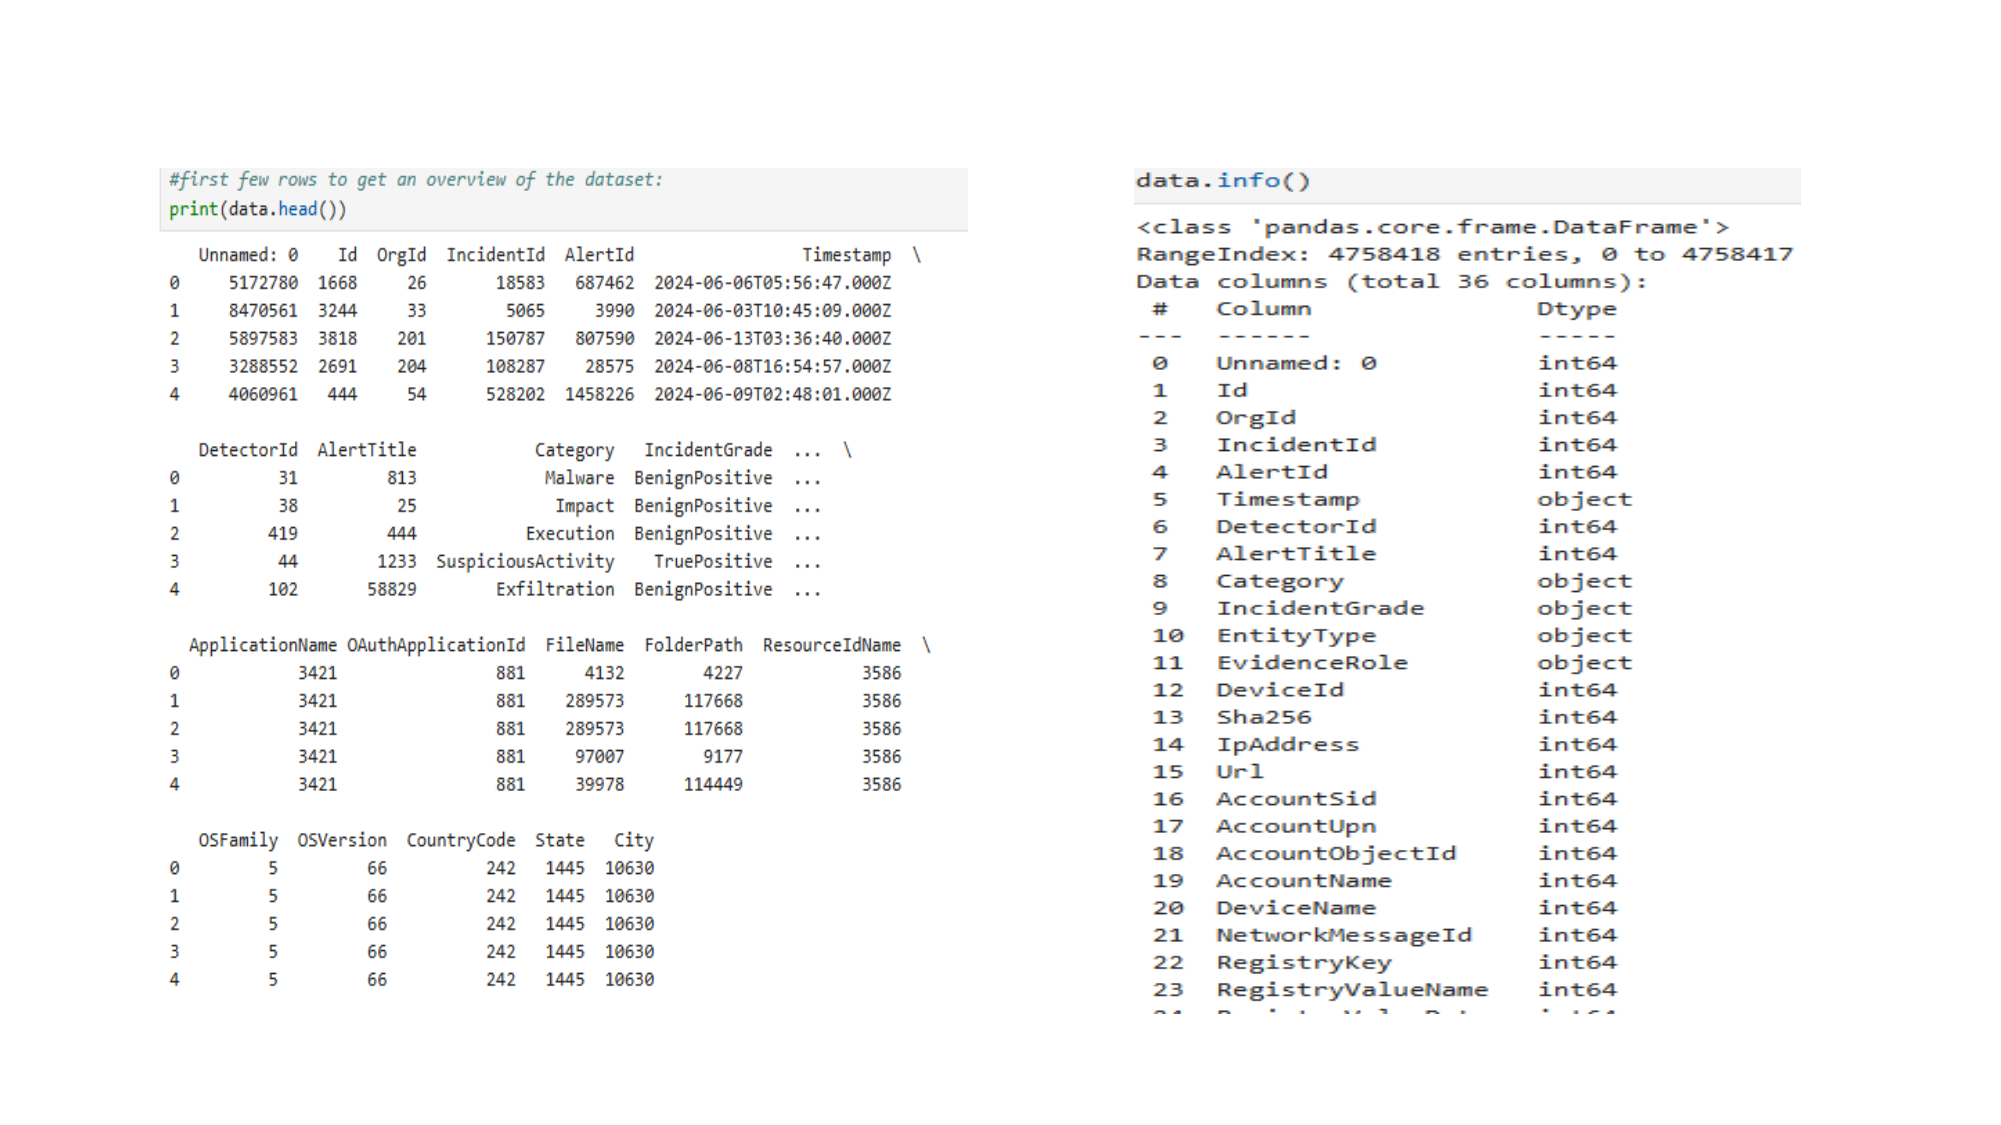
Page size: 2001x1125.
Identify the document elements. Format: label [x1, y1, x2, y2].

list [157, 168, 968, 1014]
list [1134, 168, 1801, 1014]
